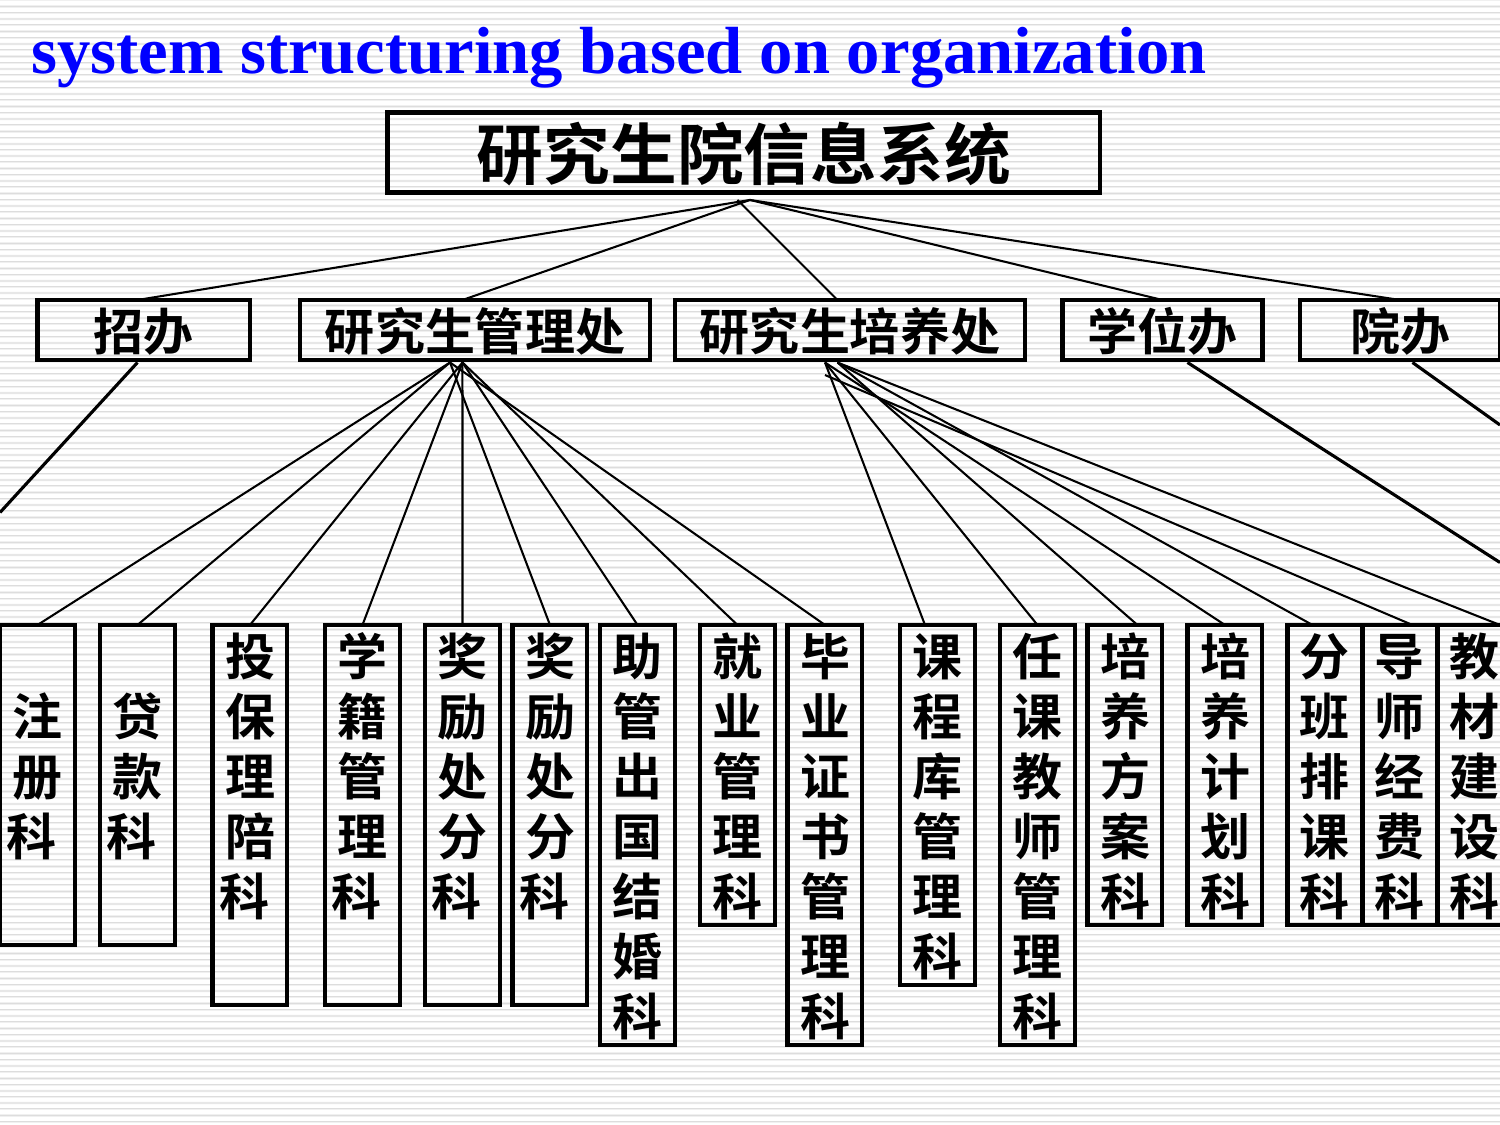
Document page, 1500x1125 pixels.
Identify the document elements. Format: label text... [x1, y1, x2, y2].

text_box 投保理陪科 [212, 624, 288, 1005]
text_box 招办 [37, 299, 250, 361]
text_box 教材建设科 [1437, 624, 1500, 925]
text_box system structuring based on organization [0, 0, 1500, 95]
text_box 课程库管理科 [899, 624, 975, 985]
text_box 贷款科 [99, 624, 175, 945]
text_box 分班排课科 [1287, 624, 1362, 925]
text_box 注册科 [0, 624, 75, 945]
picture [0, 95, 1500, 1125]
text_box 培养方案科 [1087, 624, 1163, 925]
text_box 奖励处分科 [424, 624, 500, 1005]
text_box 培养计划科 [1187, 624, 1263, 925]
text_box 任课教师管理科 [999, 624, 1075, 1045]
text_box 毕业证书管理科 [787, 624, 863, 1045]
text_box 研究生管理处 [300, 299, 650, 361]
text_box 就业管理科 [699, 624, 775, 925]
text_box 学籍管理科 [324, 624, 400, 1005]
text_box 奖励处分科 [512, 624, 588, 1005]
text_box 研究生院信息系统 [387, 112, 1100, 193]
text_box 助管出国结婚科 [599, 624, 675, 1045]
text_box 院办 [1299, 299, 1500, 361]
text_box 导师经费科 [1362, 624, 1437, 925]
text_box 研究生培养处 [675, 299, 1025, 361]
text_box 学位办 [1062, 299, 1263, 361]
